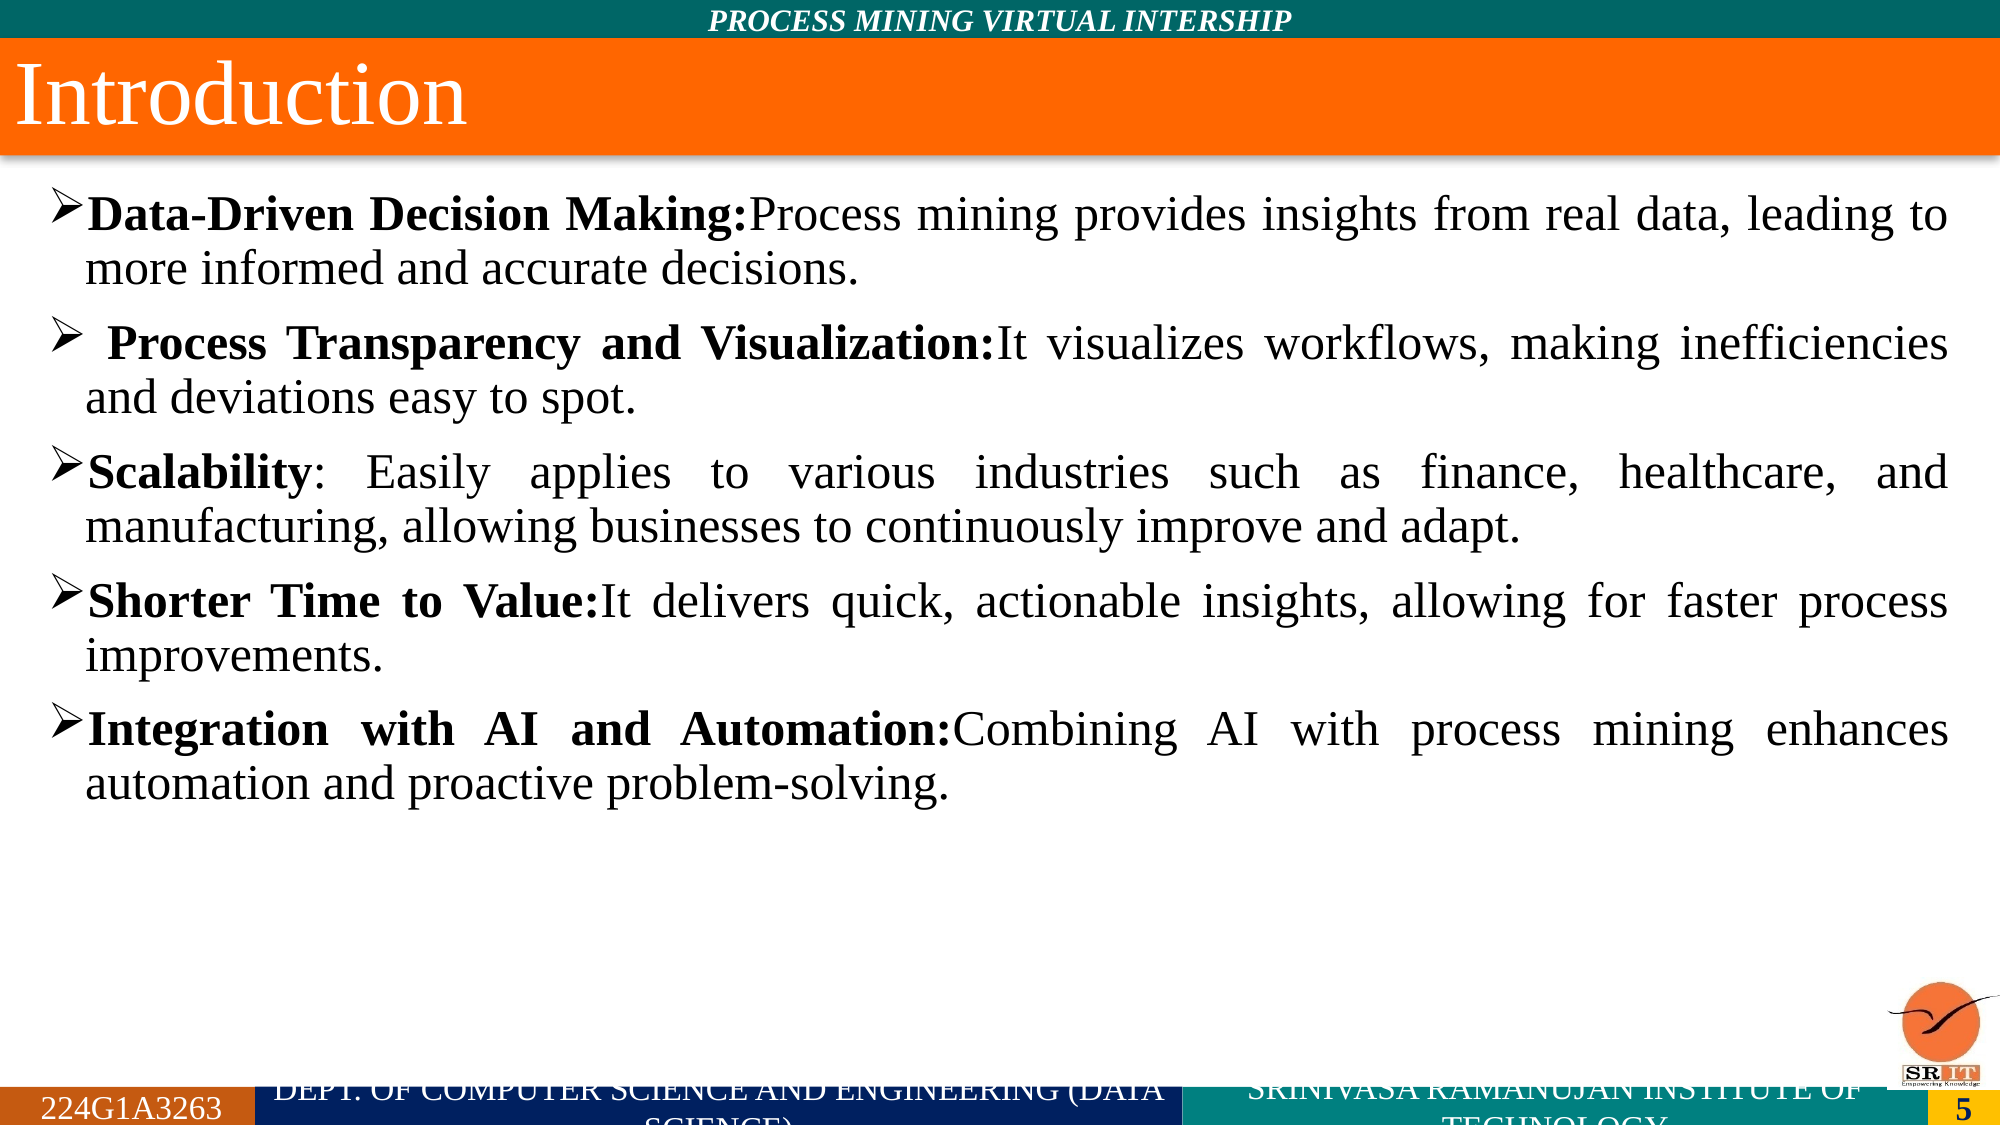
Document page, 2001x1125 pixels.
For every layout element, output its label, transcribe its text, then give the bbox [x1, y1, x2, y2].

picture [1887, 977, 2000, 1090]
title Introduction [0, 38, 2000, 156]
list Data-Driven Decision Making:Process mining provides insights from real data, leading to more informed and accurate decisions. Process Transparency and Visualization:It visualizes workflows, making inefficiencies and deviations easy to spot. Scalability: Easily applies to various industries such as finance, healthcare, and manufacturing, allowing businesses to continuously improve and adapt. Shorter Time to Value:It delivers quick, actionable insights, allowing for faster process improvements. Integration with AI and Automation:Combining AI with process mining enhances automation and proactive problem-solving. [32, 179, 1965, 1065]
